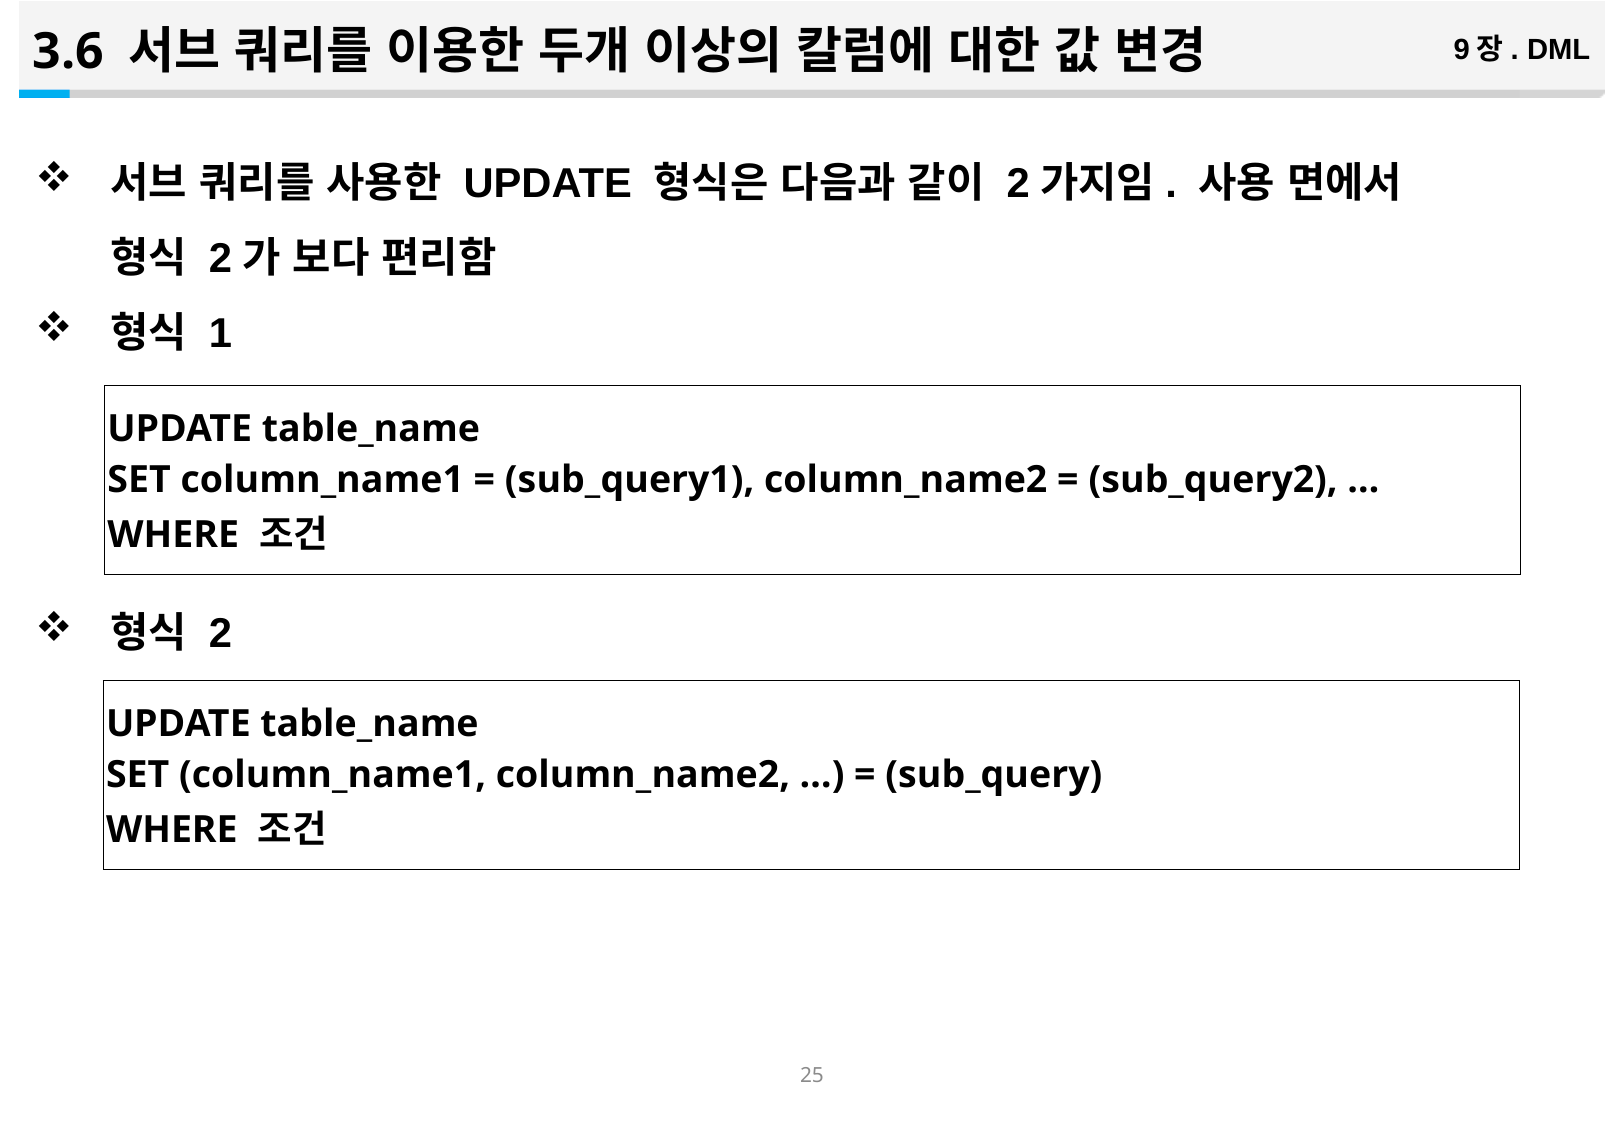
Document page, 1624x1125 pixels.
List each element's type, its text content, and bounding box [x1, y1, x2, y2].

table_header UPDATE table_name SET column_name1 = (sub_query1), column_name2 = (sub_query2), … WHERE 조건 [105, 386, 1520, 574]
text_box 9장. DML [1438, 22, 1605, 73]
text_box 서브 쿼리를 사용한 UPDATE 형식은 다음과 같이 2가지임. 사용 면에서 형식 2가 보다 편리함 형식 1 형식 2 [20, 123, 1602, 664]
table_header UPDATE table_name SET (column_name1, column_name2, …) = (sub_query) WHERE 조건 [104, 681, 1519, 869]
picture [19, 1, 1605, 98]
list 3.6 서브 쿼리를 이용한 두개 이상의 칼럼에 대한 값 변경 [17, 11, 1379, 85]
slide_number 24 [622, 1045, 1002, 1106]
